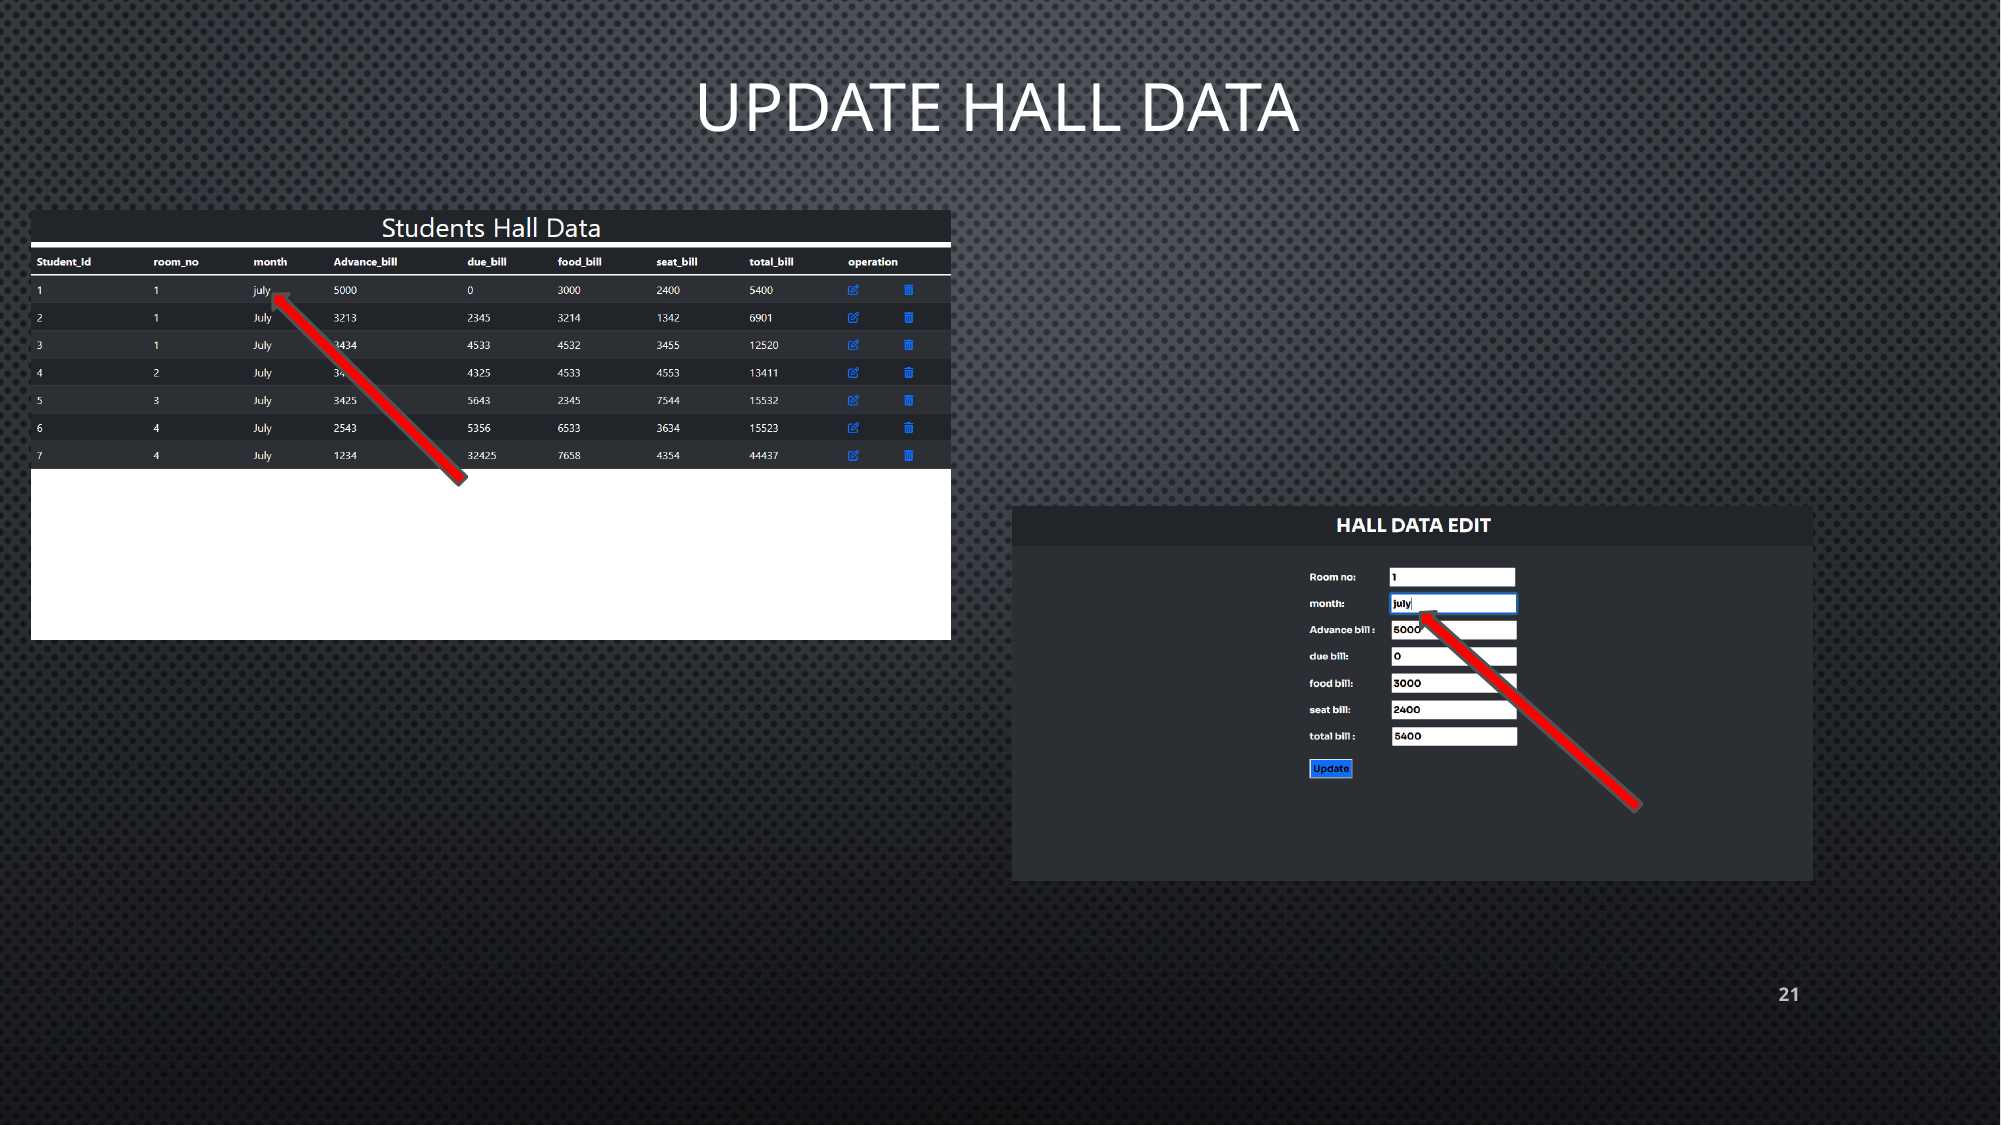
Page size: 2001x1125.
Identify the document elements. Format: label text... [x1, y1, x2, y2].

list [1011, 506, 1813, 882]
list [31, 210, 951, 641]
title Update hall data [0, 0, 1996, 211]
slide_number 21 [1724, 965, 1816, 1025]
